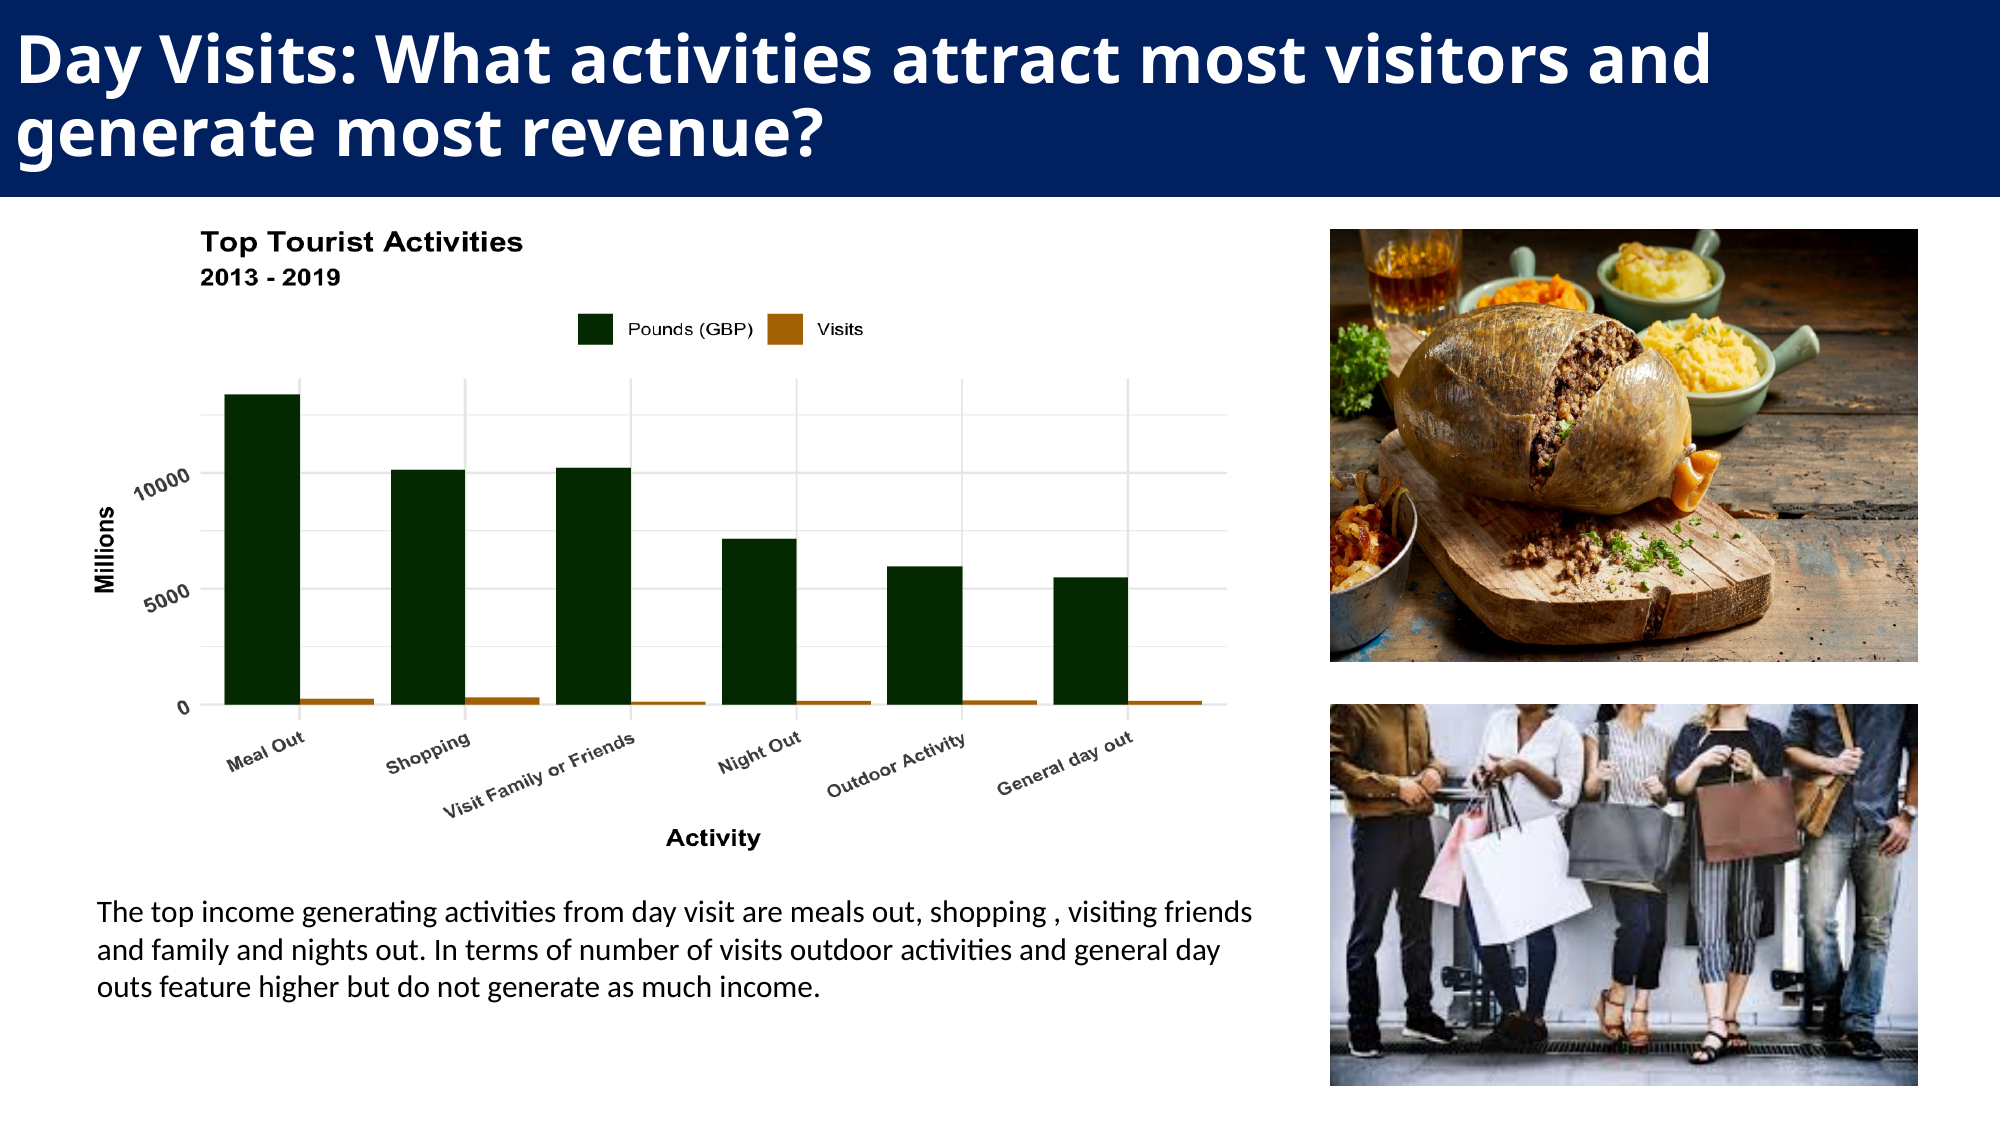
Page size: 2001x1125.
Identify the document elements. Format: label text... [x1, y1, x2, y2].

picture [1330, 704, 1918, 1086]
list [81, 220, 1239, 861]
picture [1330, 229, 1918, 662]
title Day Visits: What activities attract most visitors and generate most revenue? [0, 0, 2000, 197]
text_box The top income generating activities from day visit are meals out, shopping , visiting friends and family and nights out. In terms of number of visits outdoor activities and general day outs feature higher but do not generate as much income. [82, 884, 1292, 1012]
